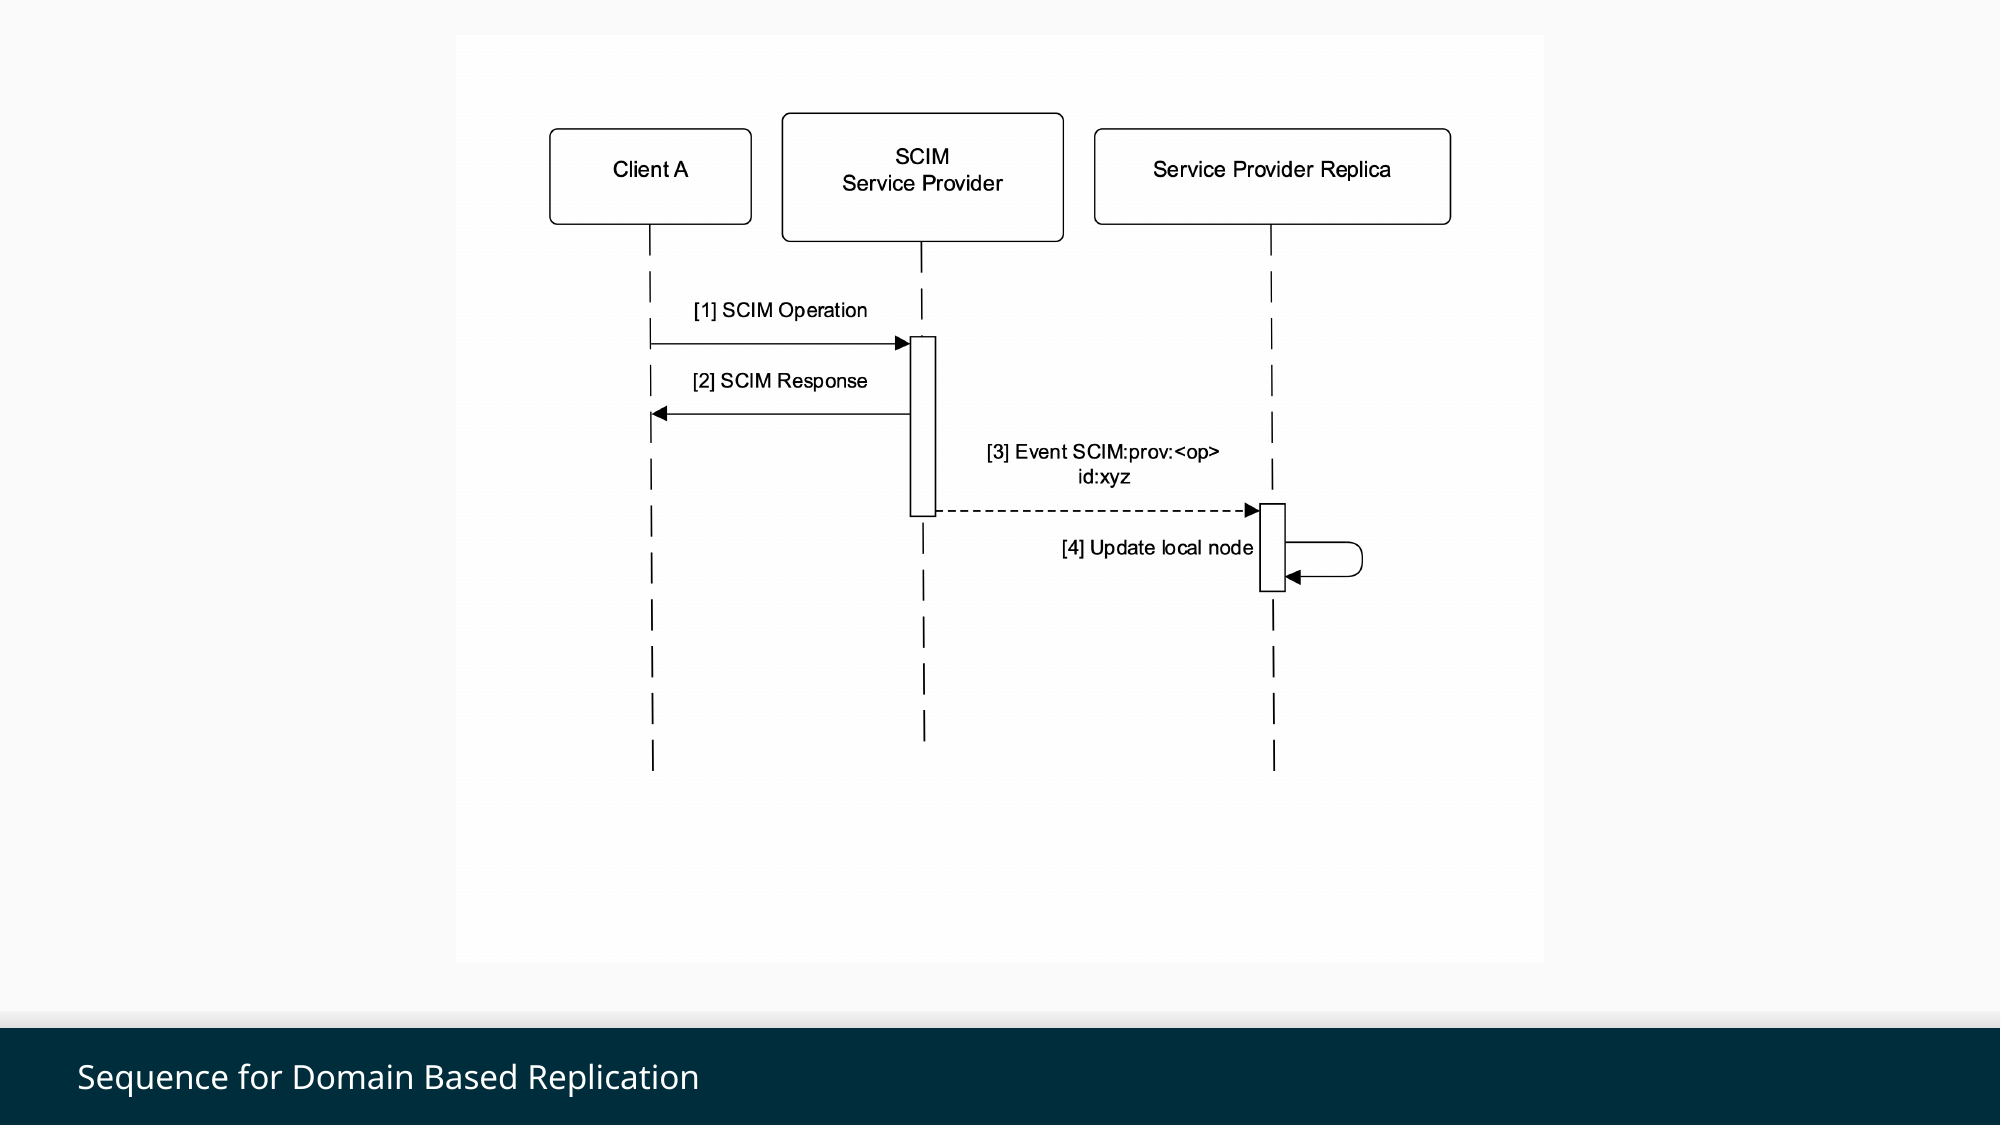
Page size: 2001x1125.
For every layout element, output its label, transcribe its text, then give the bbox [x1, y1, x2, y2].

list Sequence for Domain Based Replication [12, 1027, 1846, 1125]
picture [455, 35, 1544, 963]
